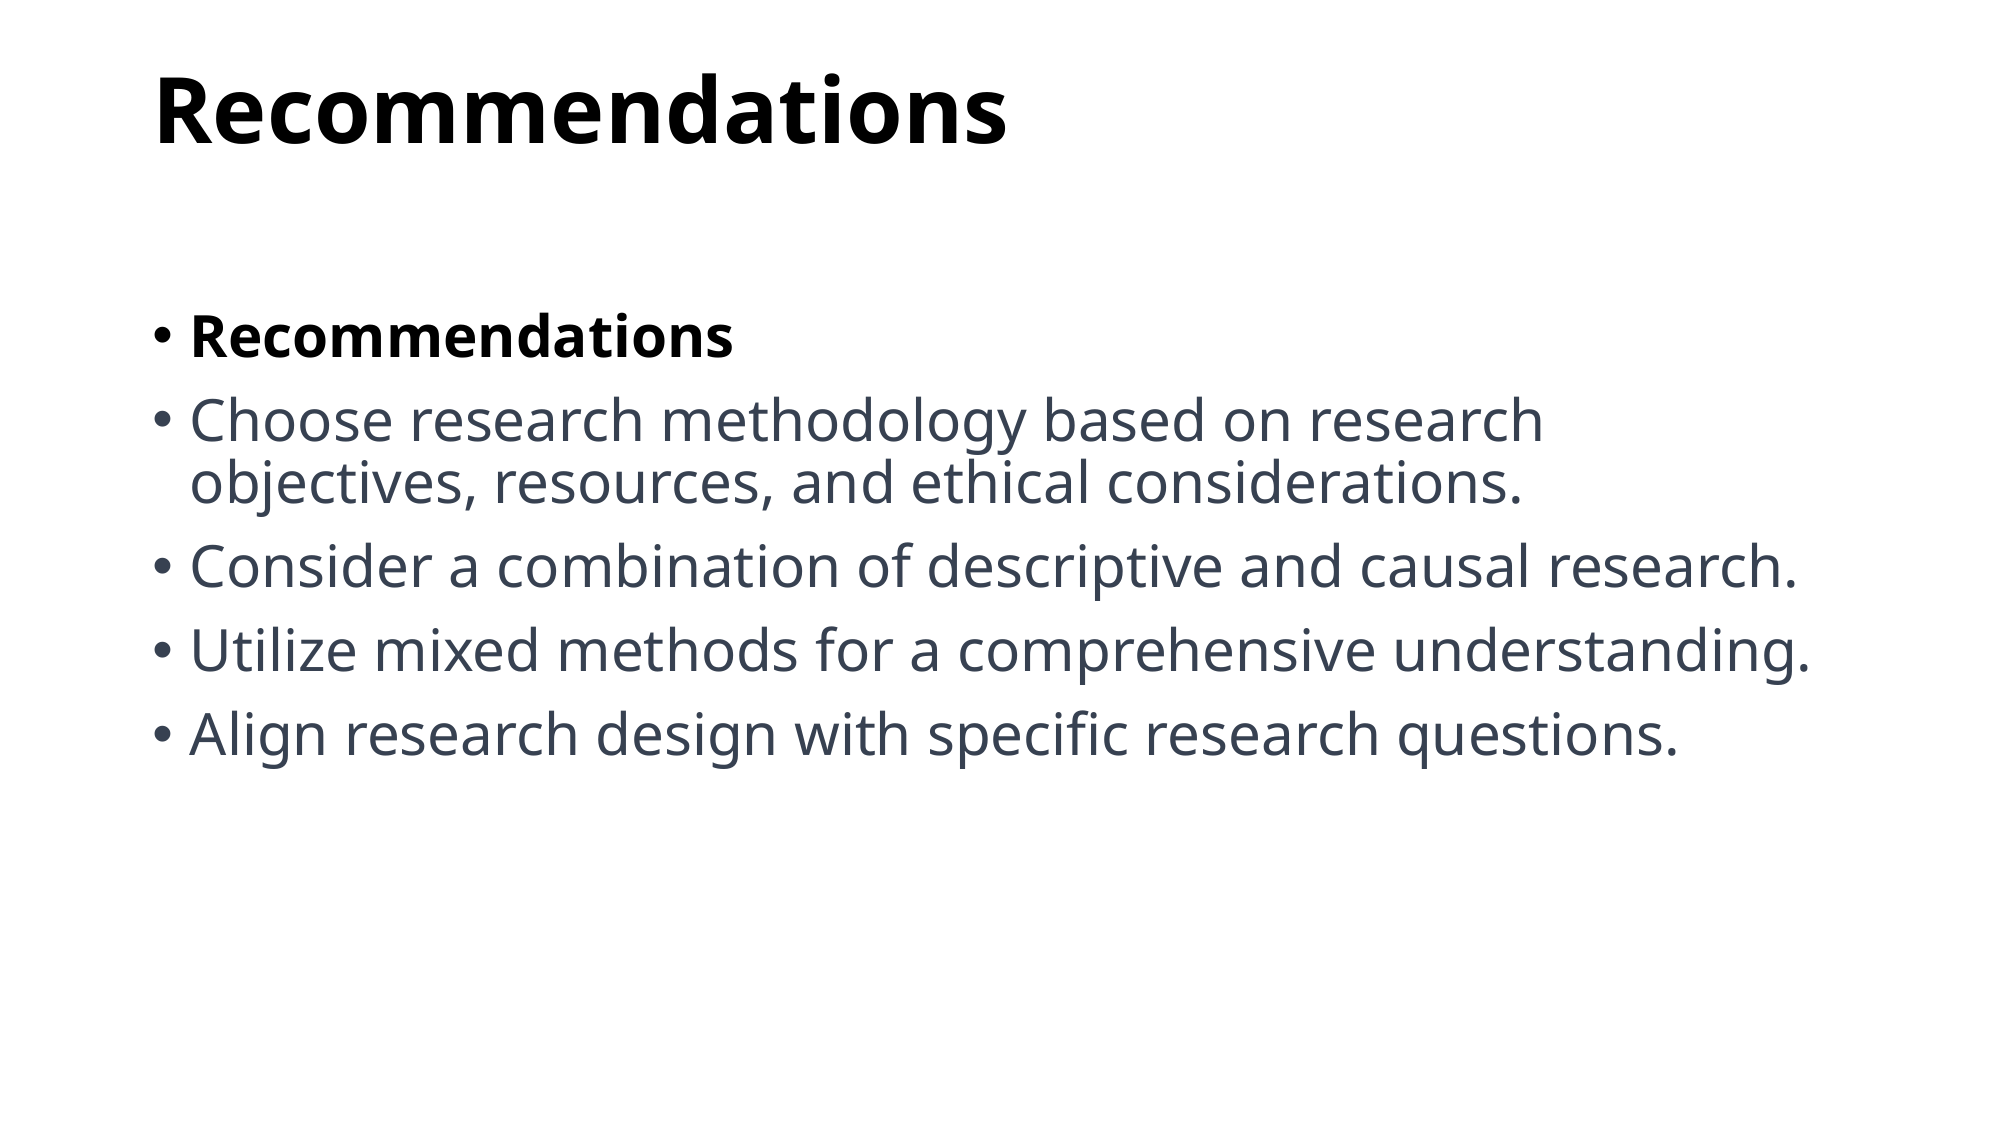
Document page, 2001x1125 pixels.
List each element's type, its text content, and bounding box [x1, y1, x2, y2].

title Recommendations [137, 59, 1863, 278]
list Recommendations Choose research methodology based on research objectives, resources, and ethical considerations. Consider a combination of descriptive and causal research. Utilize mixed methods for a comprehensive understanding. Align research design with specific research questions. [137, 299, 1863, 1014]
